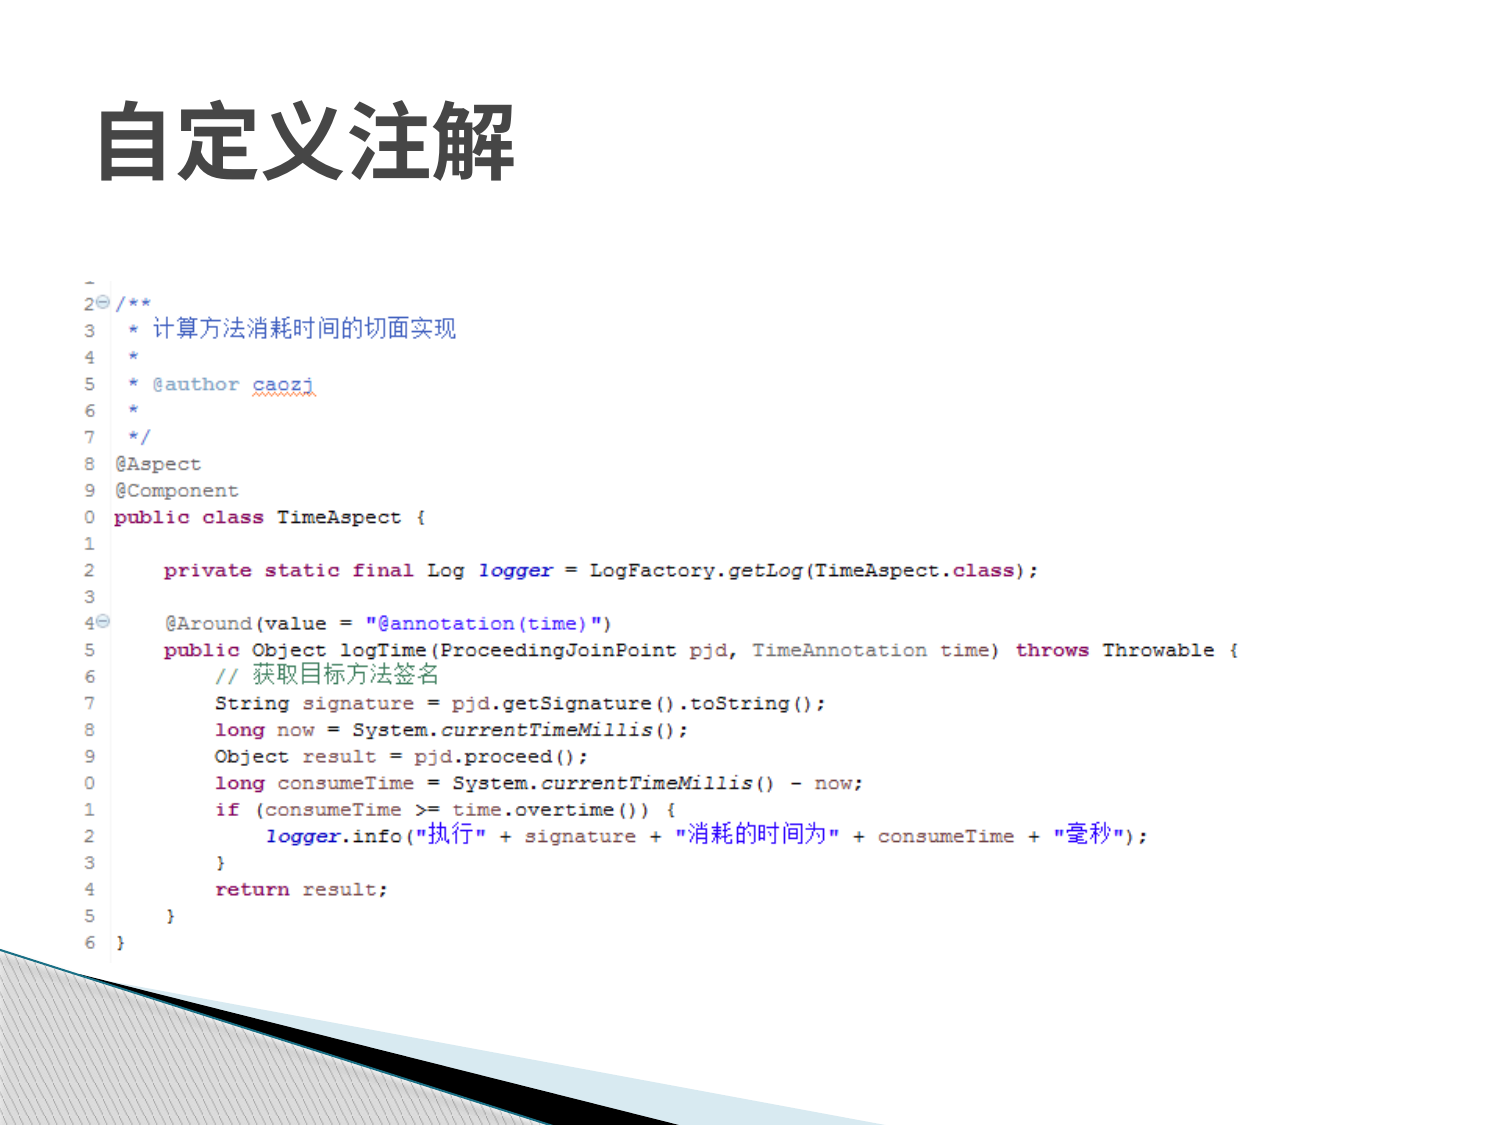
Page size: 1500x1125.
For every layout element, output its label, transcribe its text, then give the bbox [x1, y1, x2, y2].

picture [81, 280, 1278, 963]
title 自定义注解 [75, 45, 1425, 233]
